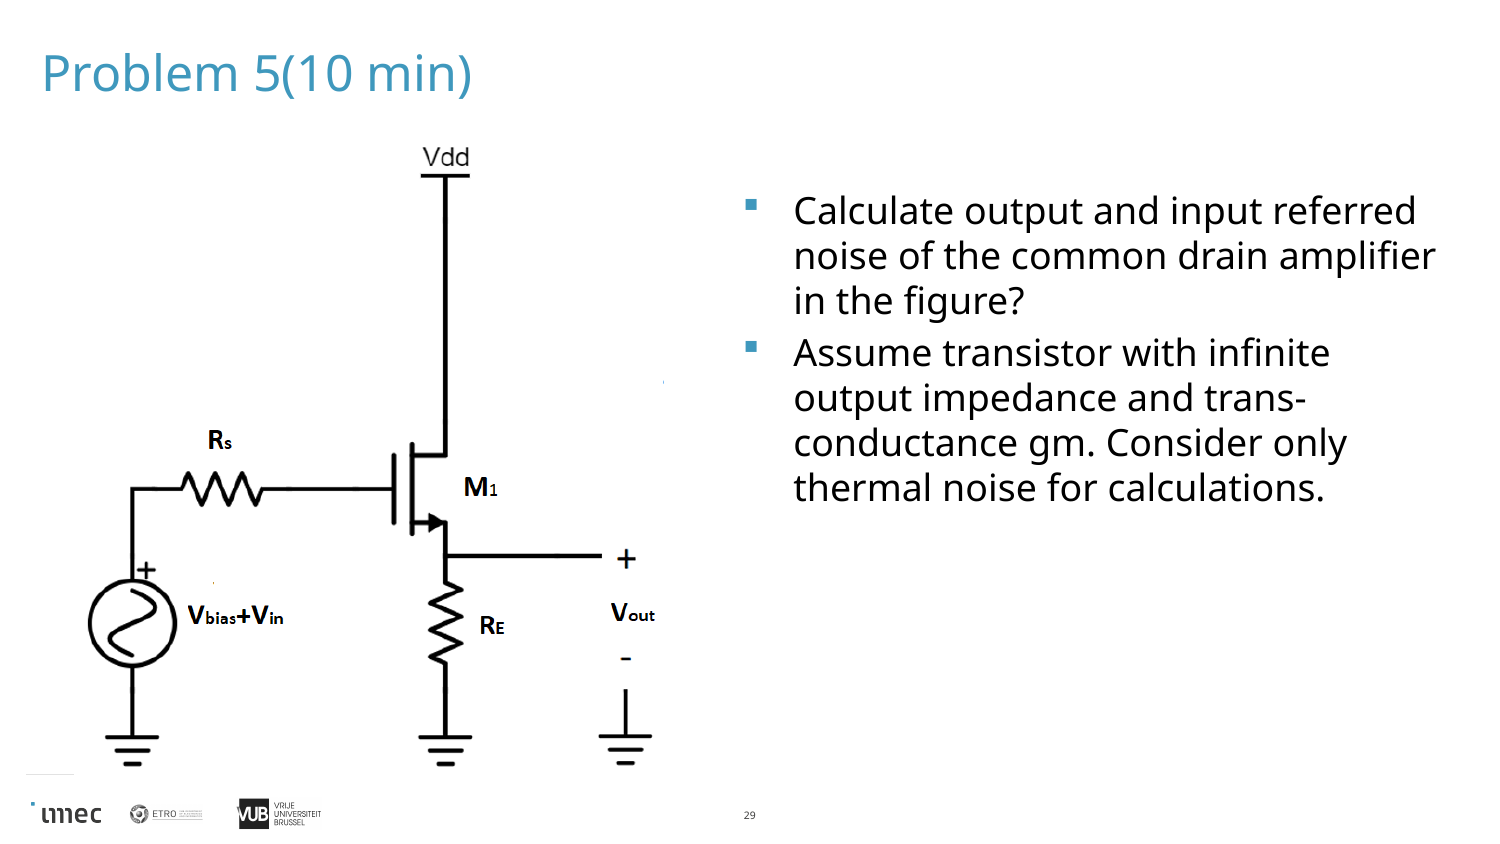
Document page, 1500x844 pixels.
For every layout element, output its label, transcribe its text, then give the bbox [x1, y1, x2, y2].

text_box Calculate output and input referred noise of the common drain amplifier in the figure? Assume transistor with infinite output impedance and trans-conductance gm. Consider only thermal noise for calculations. [727, 179, 1463, 756]
picture [26, 137, 690, 776]
picture [129, 804, 203, 824]
picture [235, 797, 322, 830]
slide_number 29 [679, 802, 821, 831]
title Problem 5(10 min) [26, 33, 1463, 110]
picture [31, 802, 101, 823]
